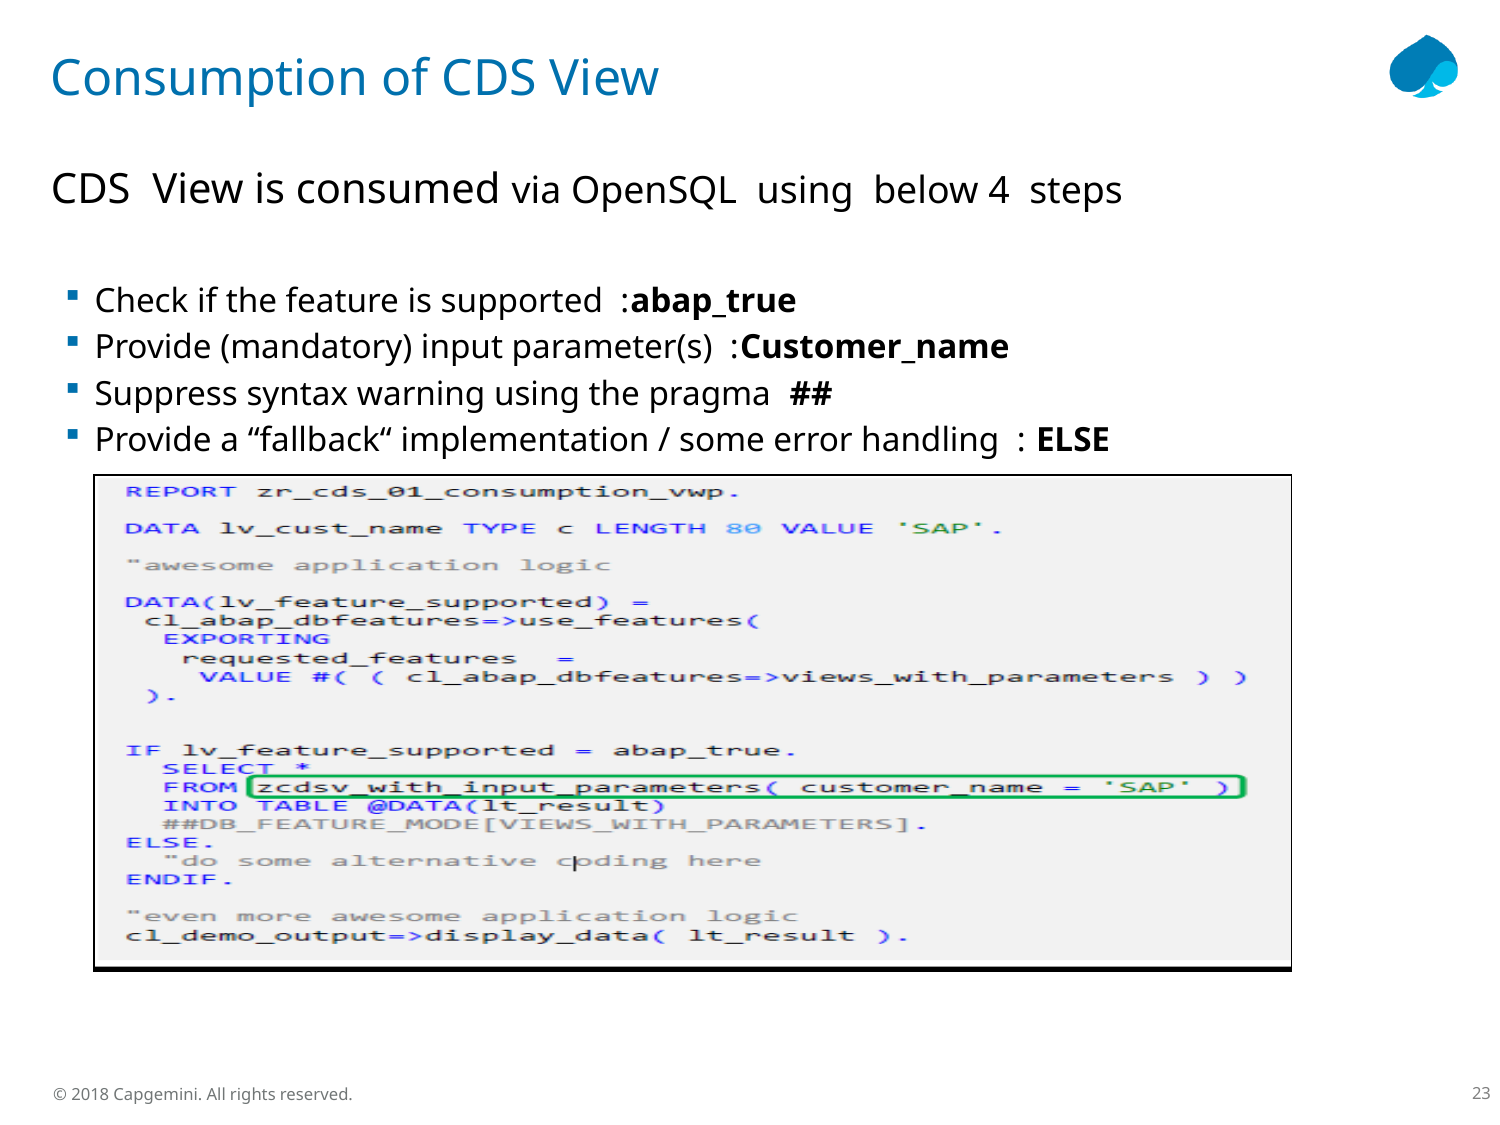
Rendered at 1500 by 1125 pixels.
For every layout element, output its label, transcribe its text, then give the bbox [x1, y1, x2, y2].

list CDS View is consumed via OpenSQL using below 4 steps Check if the feature is supported :abap_true Provide (mandatory) input parameter(s) :Customer_name Suppress syntax warning using the pragma ## Provide a “fallback“ implementation / some error handling : ELSE [50, 167, 1500, 1031]
picture [94, 475, 1291, 971]
title Consumption of CDS View [50, 42, 1447, 167]
picture [1447, 78, 1458, 103]
picture [1388, 33, 1458, 62]
